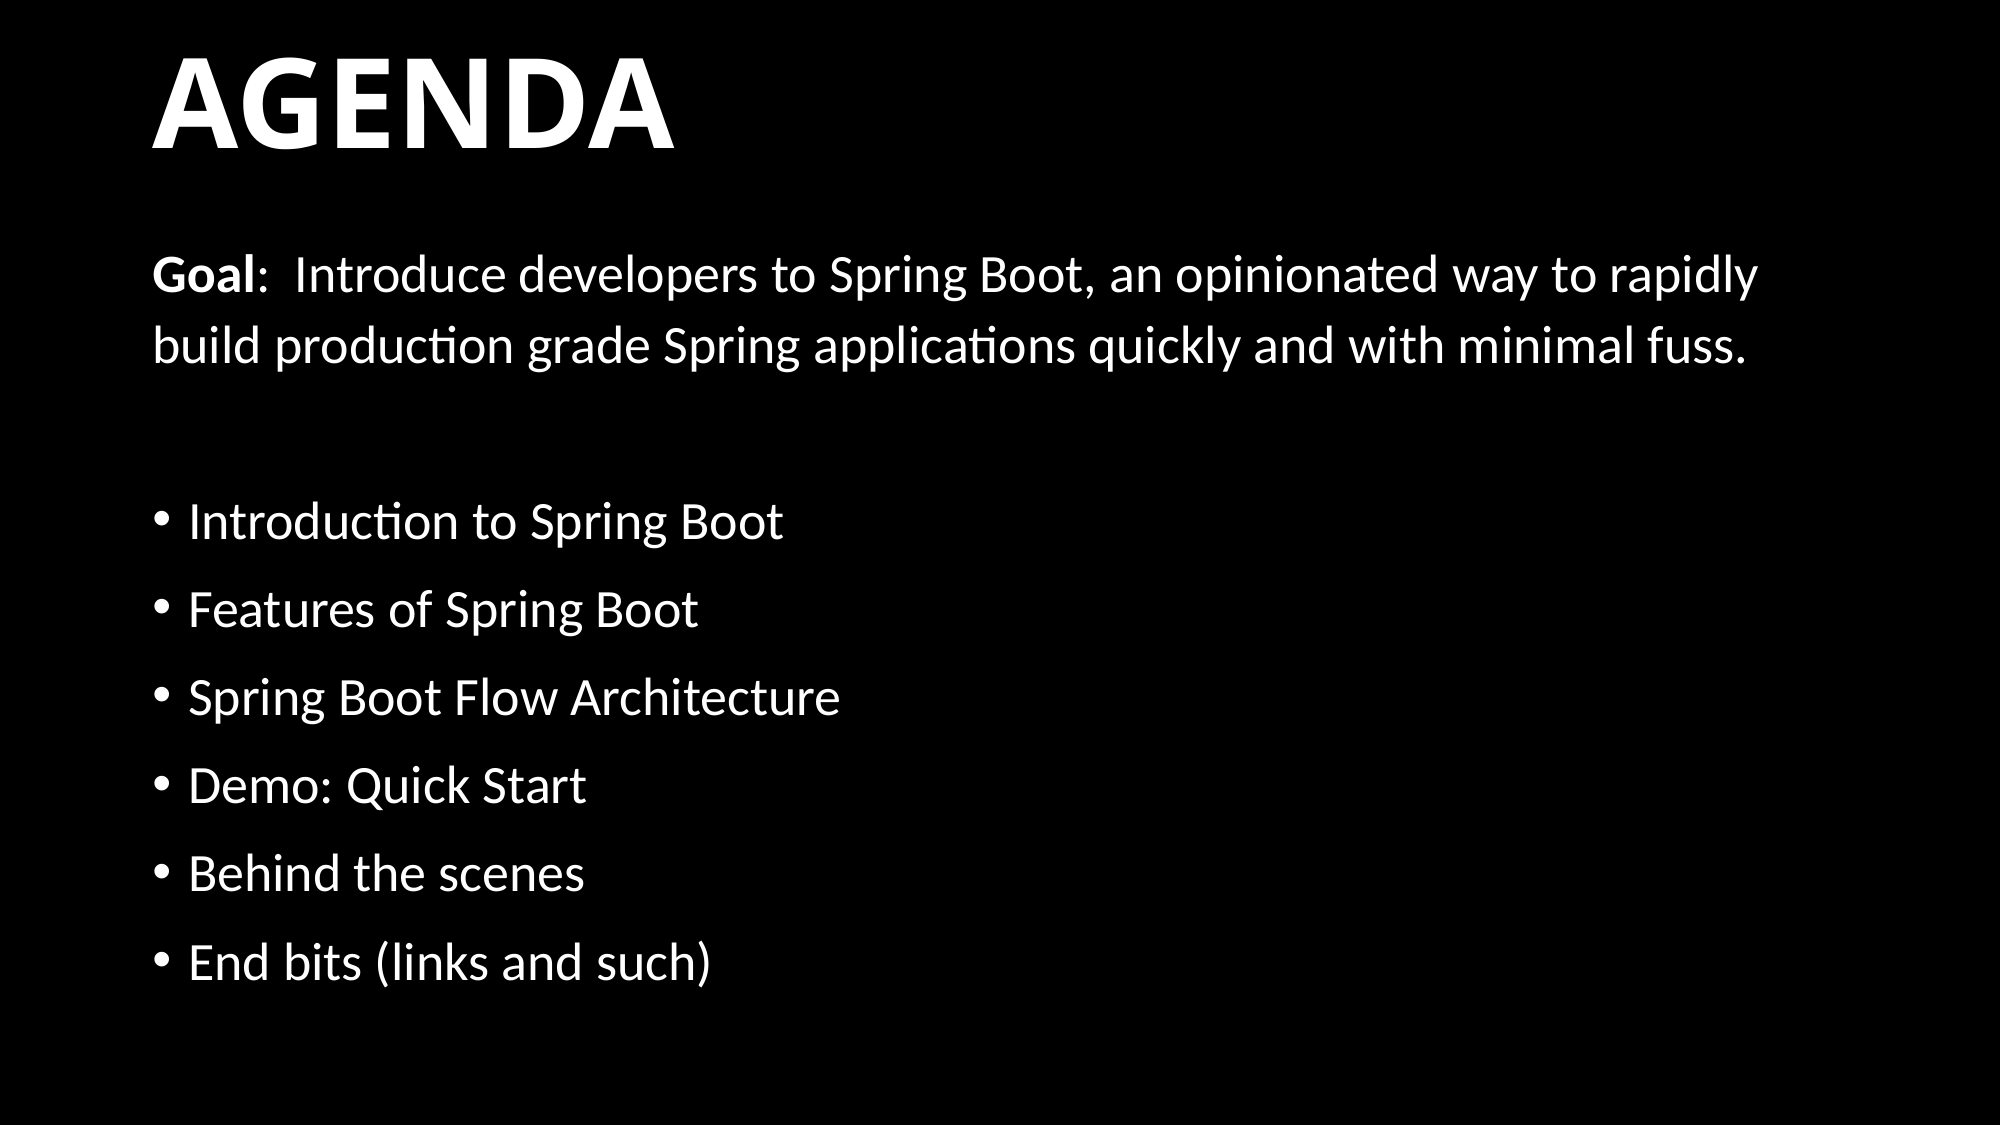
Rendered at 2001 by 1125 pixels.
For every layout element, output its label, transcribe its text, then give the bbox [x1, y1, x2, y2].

title Agenda [137, 0, 1863, 217]
list Goal: Introduce developers to Spring Boot, an opinionated way to rapidly build production grade Spring applications quickly and with minimal fuss. Introduction to Spring Boot Features of Spring Boot Spring Boot Flow Architecture Demo: Quick Start Behind the scenes End bits (links and such) [137, 224, 1863, 1014]
